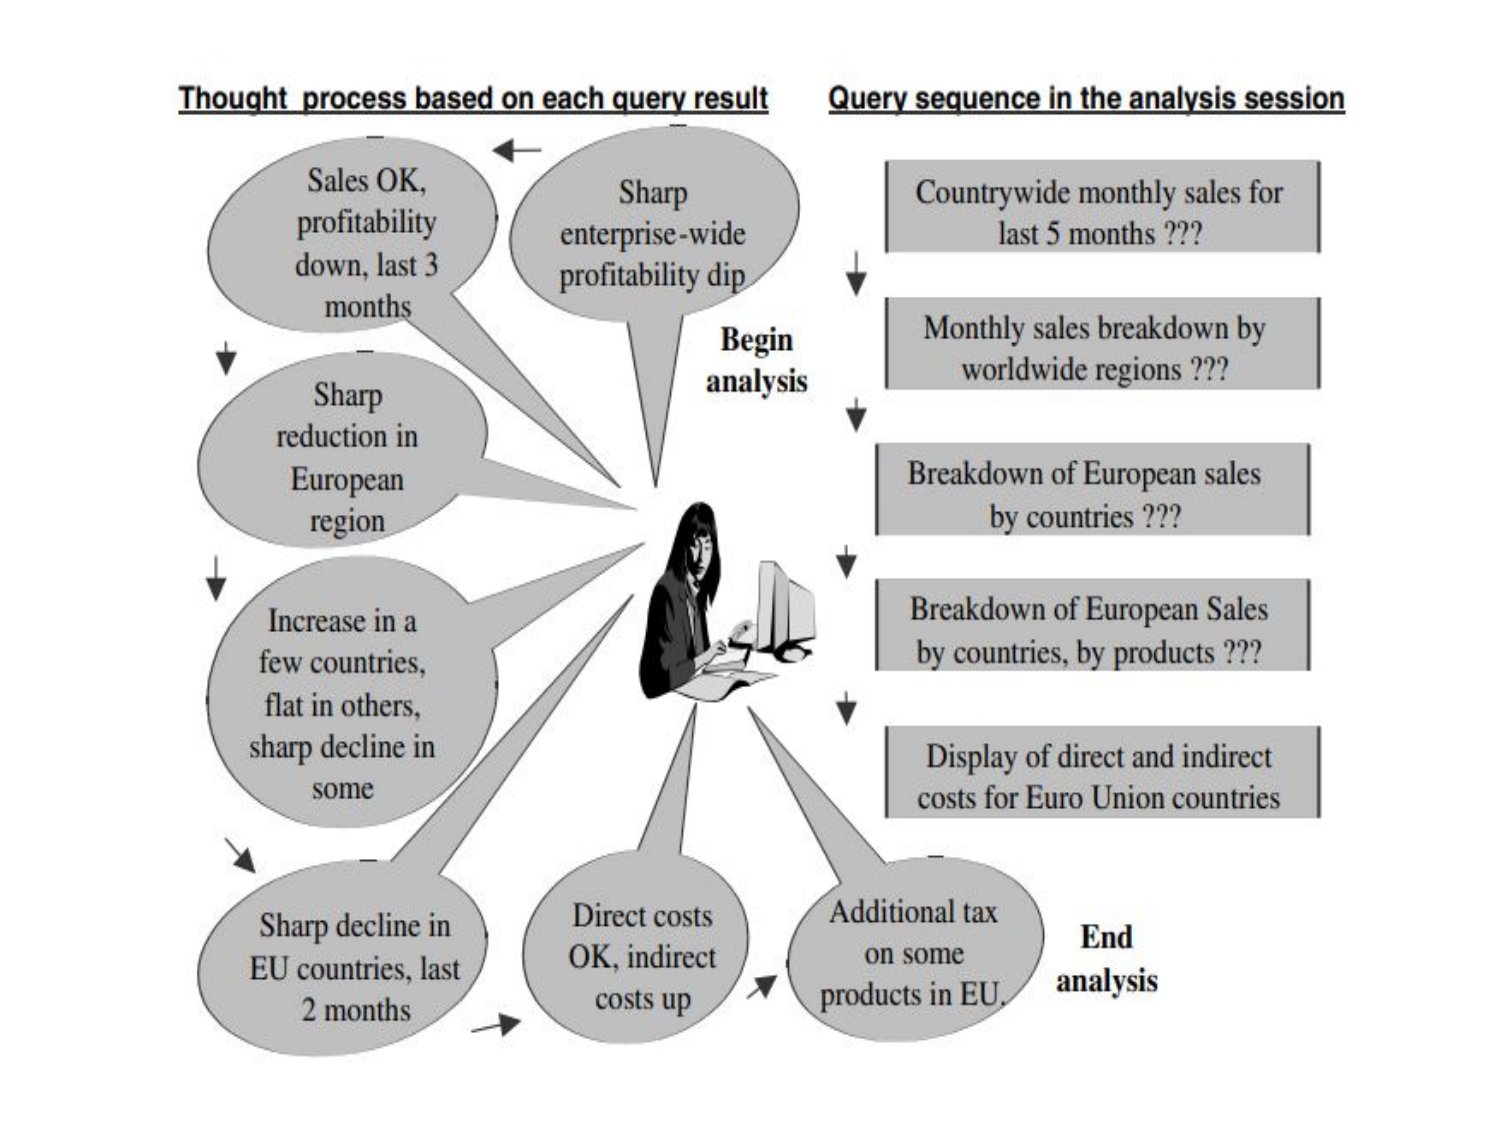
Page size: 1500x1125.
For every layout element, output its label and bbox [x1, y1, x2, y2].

list [34, 58, 1500, 1091]
